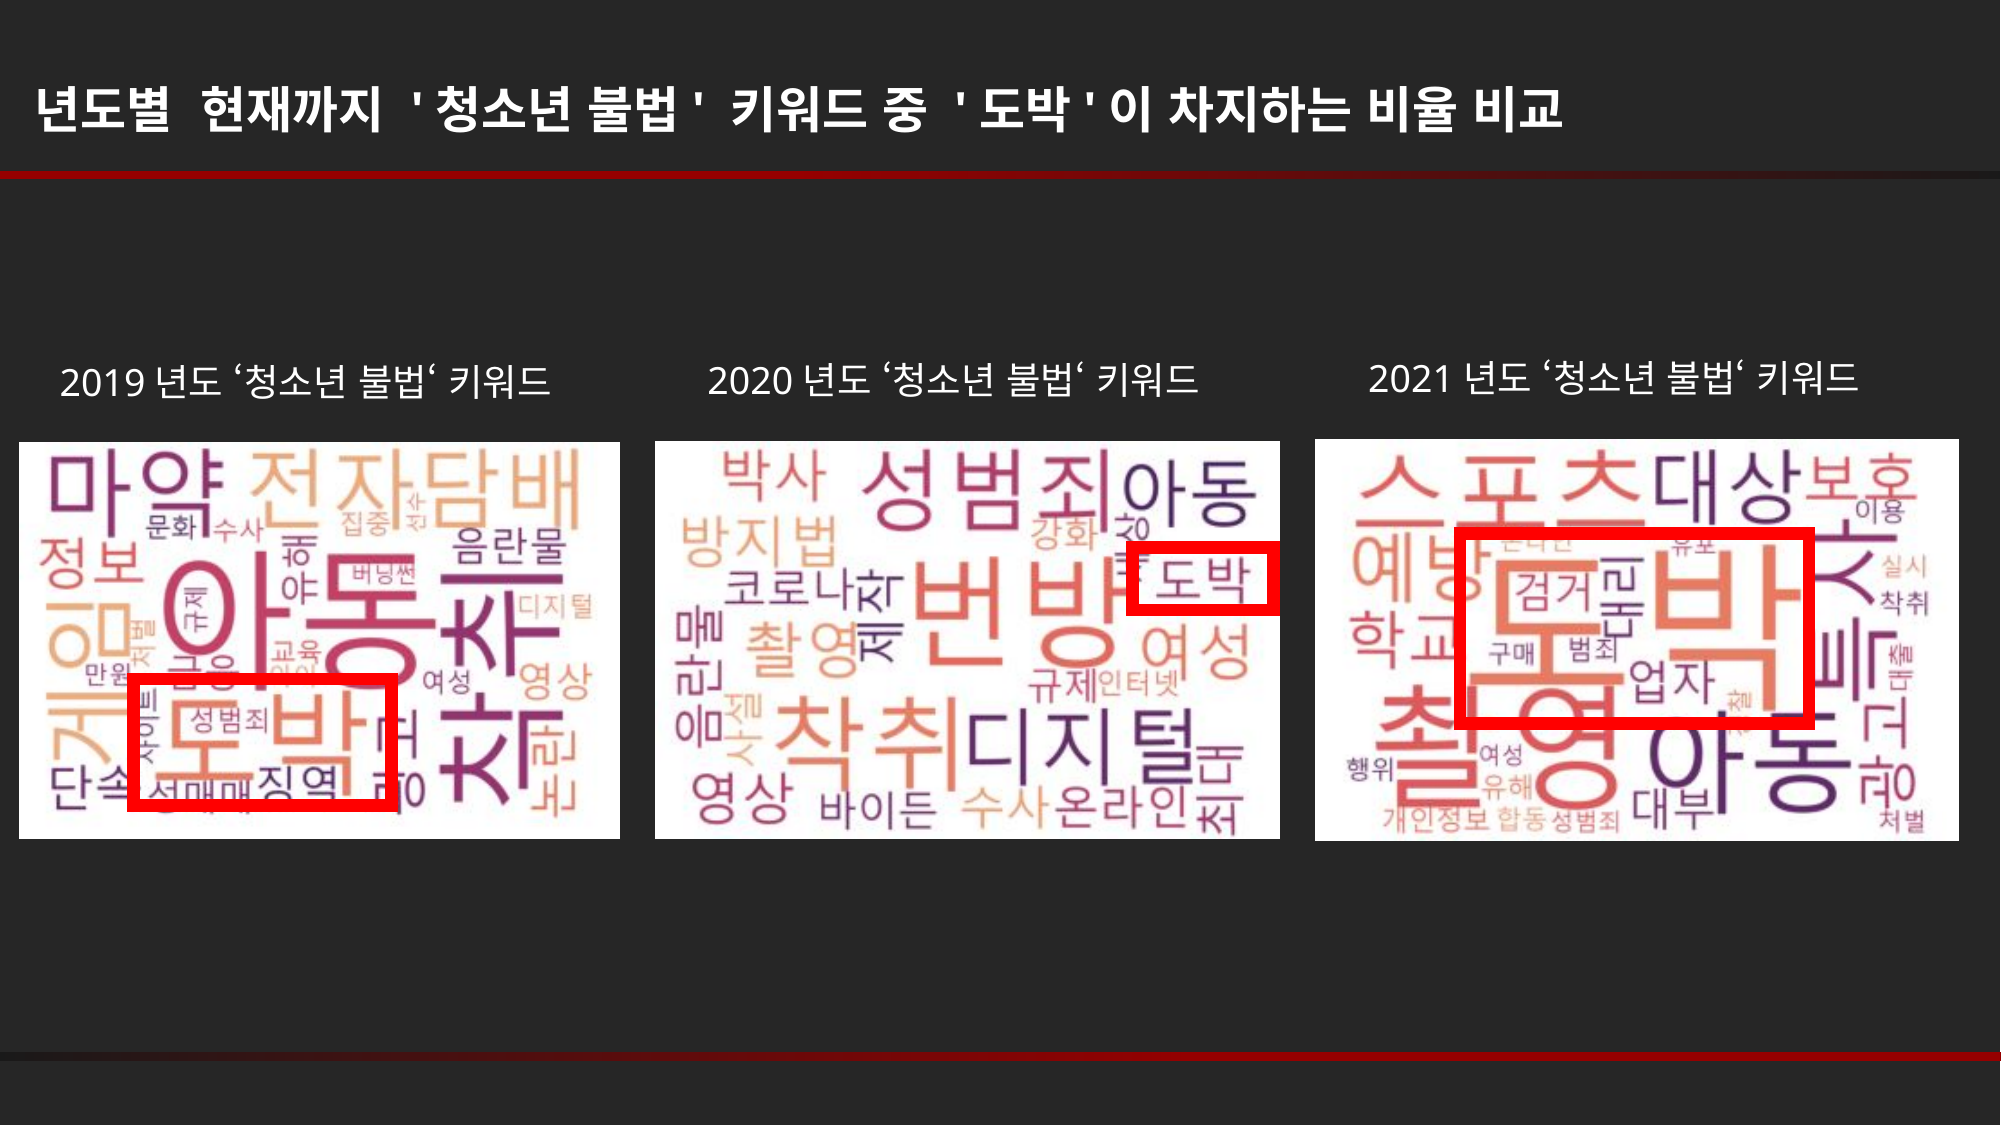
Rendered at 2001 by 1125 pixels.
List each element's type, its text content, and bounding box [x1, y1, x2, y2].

text_box [0, 1052, 2000, 1061]
picture [655, 440, 1280, 840]
picture [19, 442, 620, 840]
text_box 년도별 현재까지 '청소년 불법' 키워드 중 '도박'이 차지하는 비율 비교 [19, 71, 1649, 147]
text_box 2021년도 ‘청소년 불법‘ 키워드 [1353, 347, 1903, 408]
text_box 2020년도 ‘청소년 불법‘ 키워드 [692, 349, 1243, 410]
picture [1315, 439, 1959, 841]
text_box [0, 171, 2000, 179]
text_box 2019년도 ‘청소년 불법‘ 키워드 [44, 351, 595, 412]
